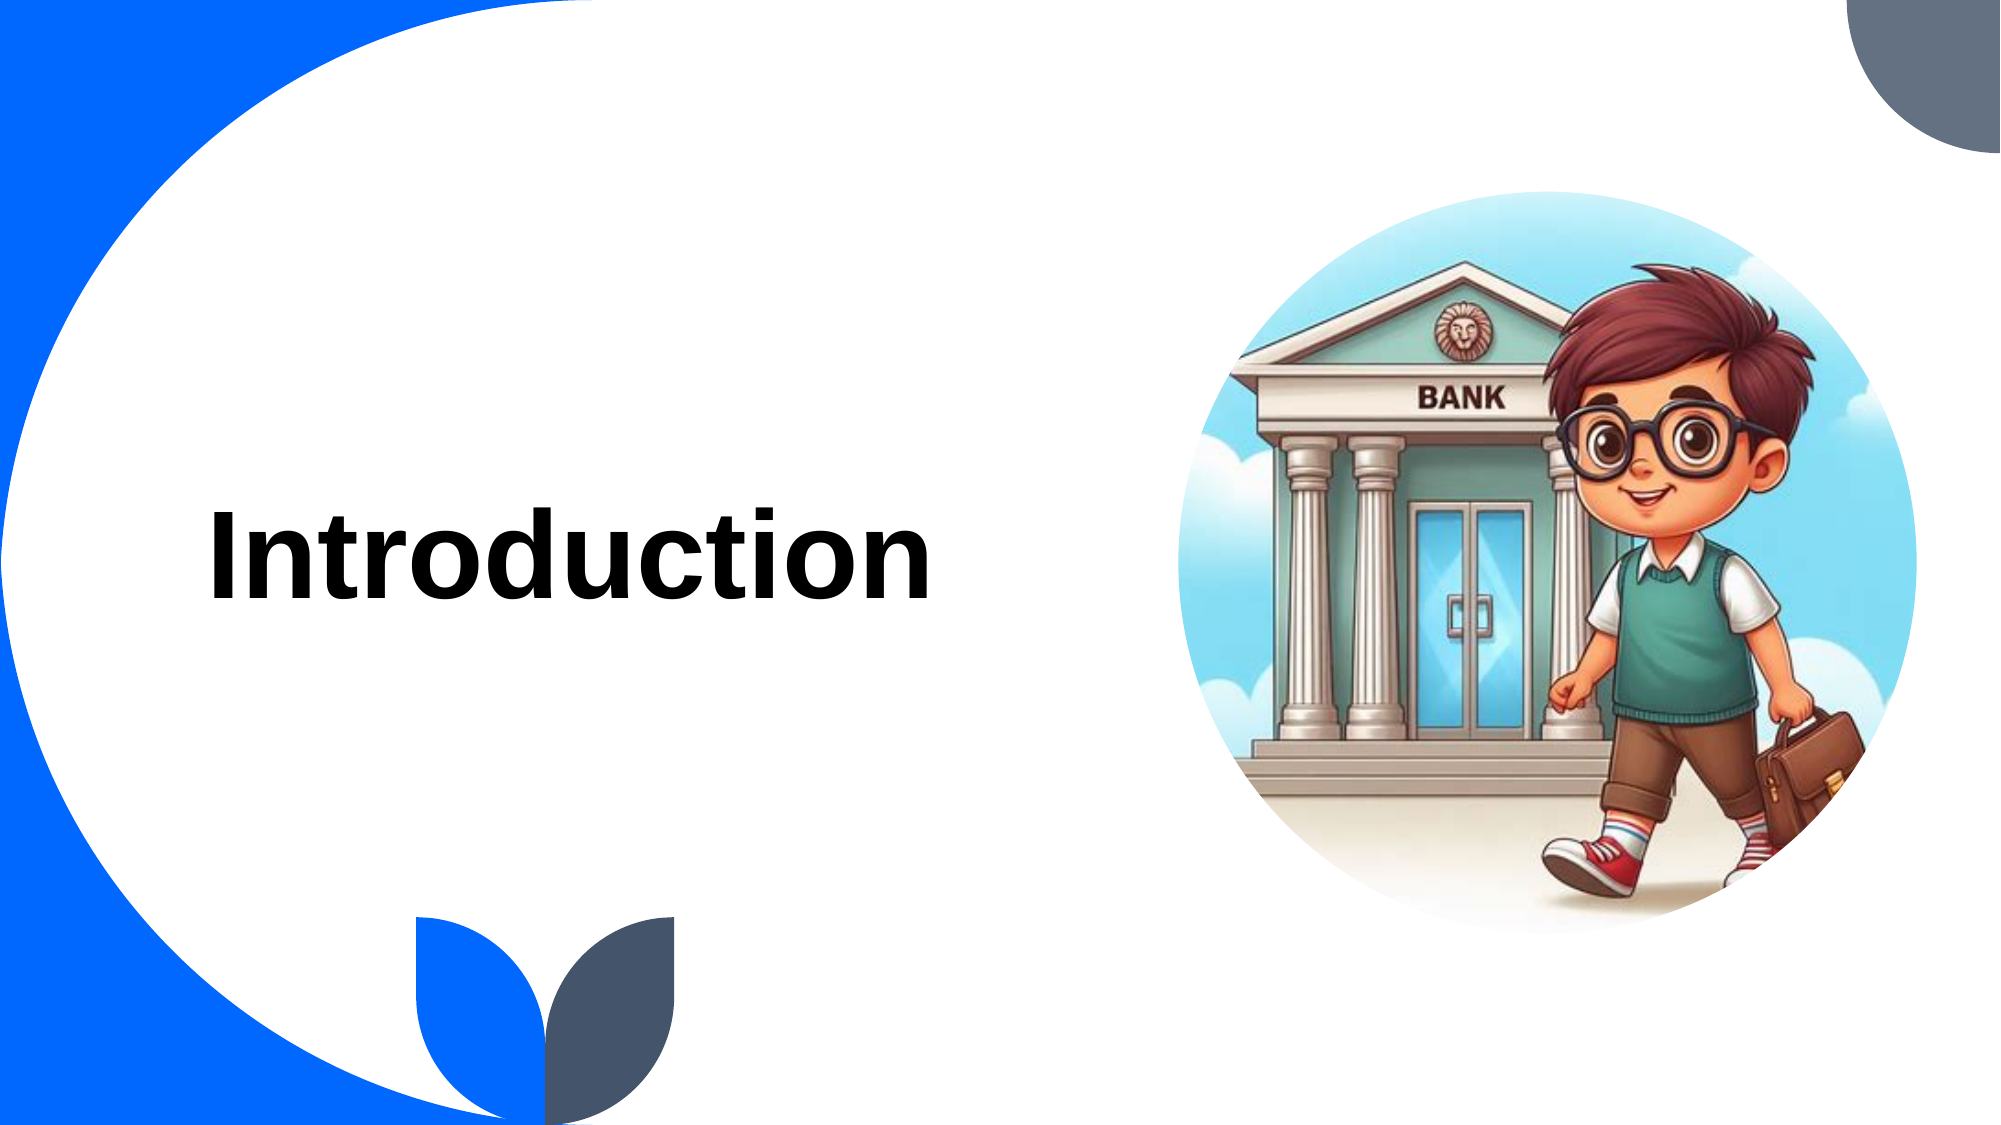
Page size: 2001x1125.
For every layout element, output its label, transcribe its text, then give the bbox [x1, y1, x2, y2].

picture [1178, 191, 1917, 934]
title Introduction [191, 224, 1092, 900]
